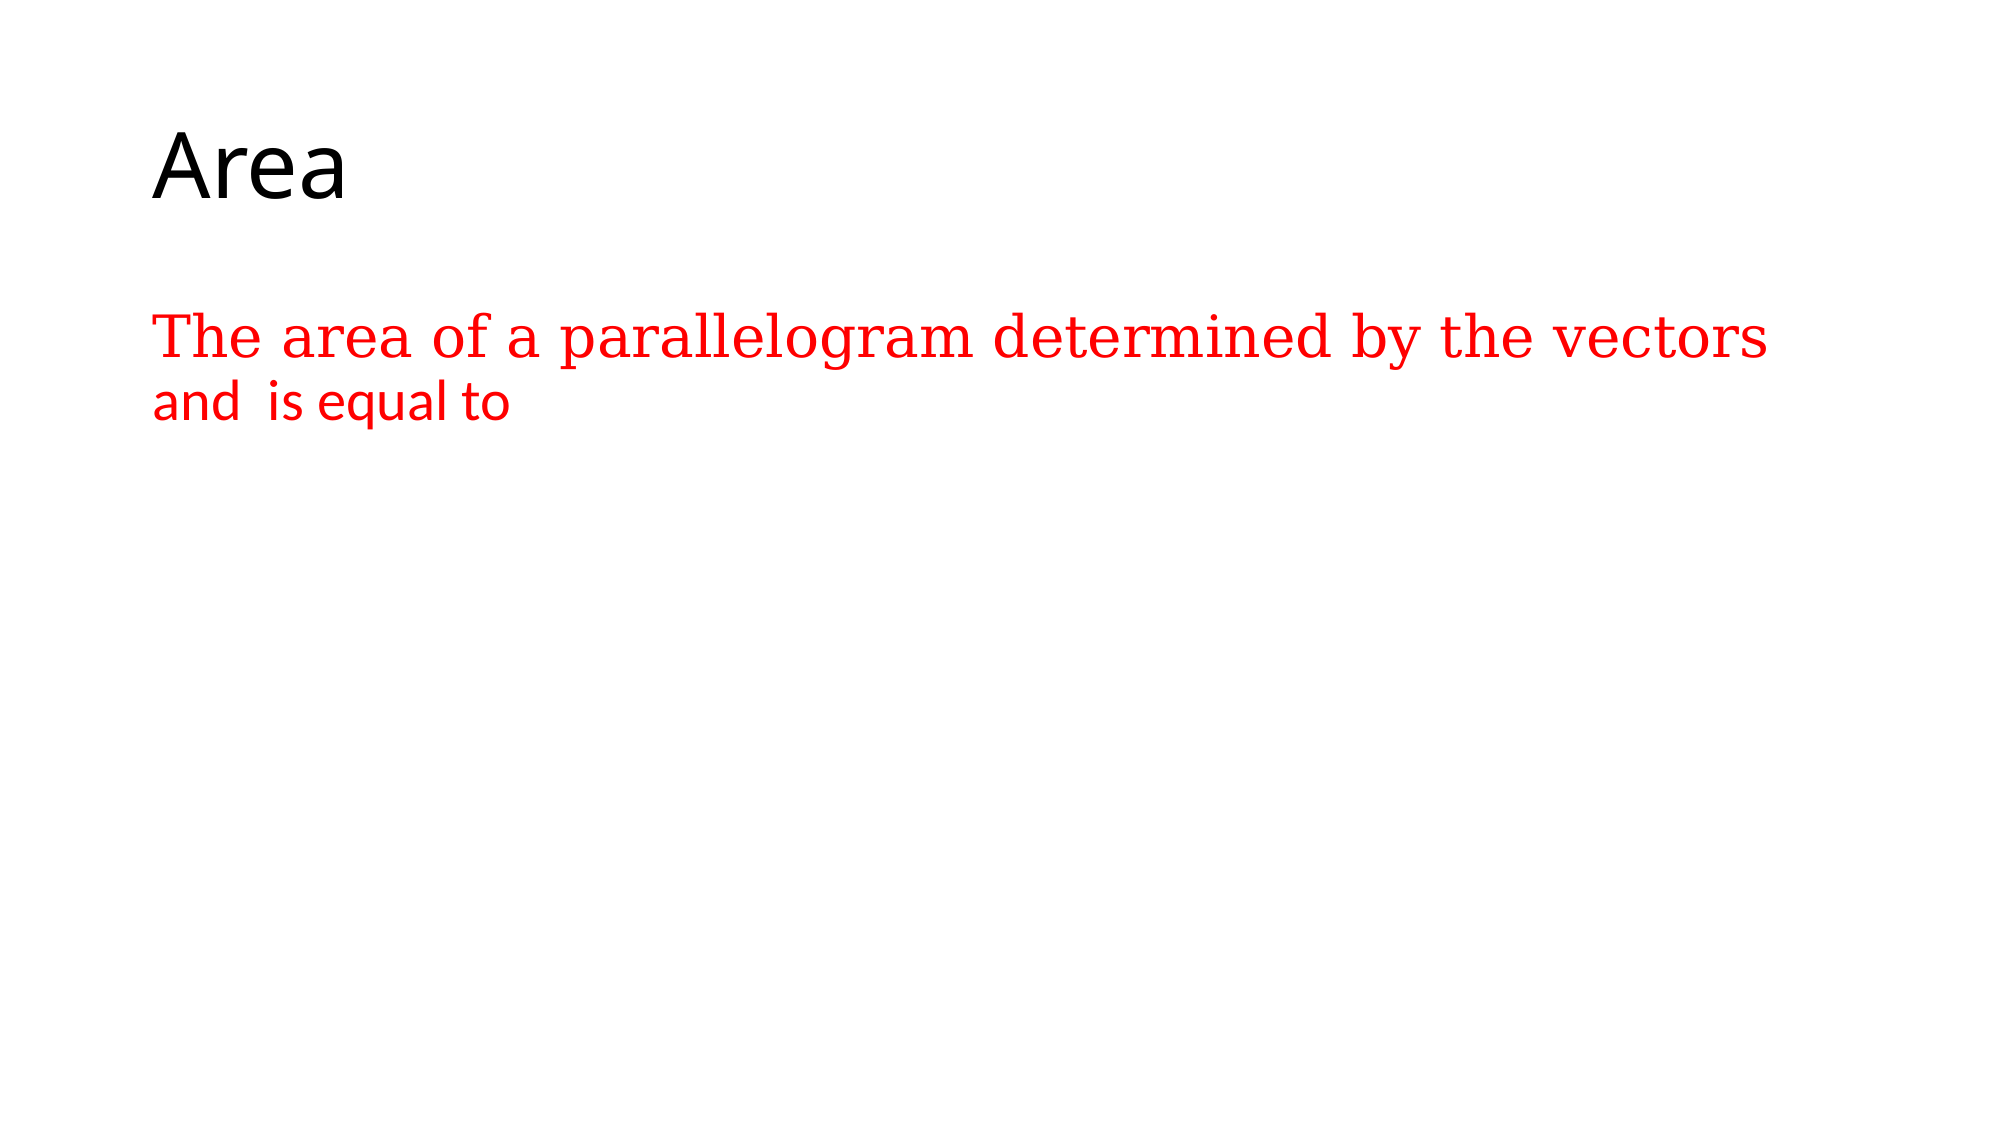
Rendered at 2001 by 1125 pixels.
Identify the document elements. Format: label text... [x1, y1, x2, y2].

title Area [137, 59, 1863, 278]
